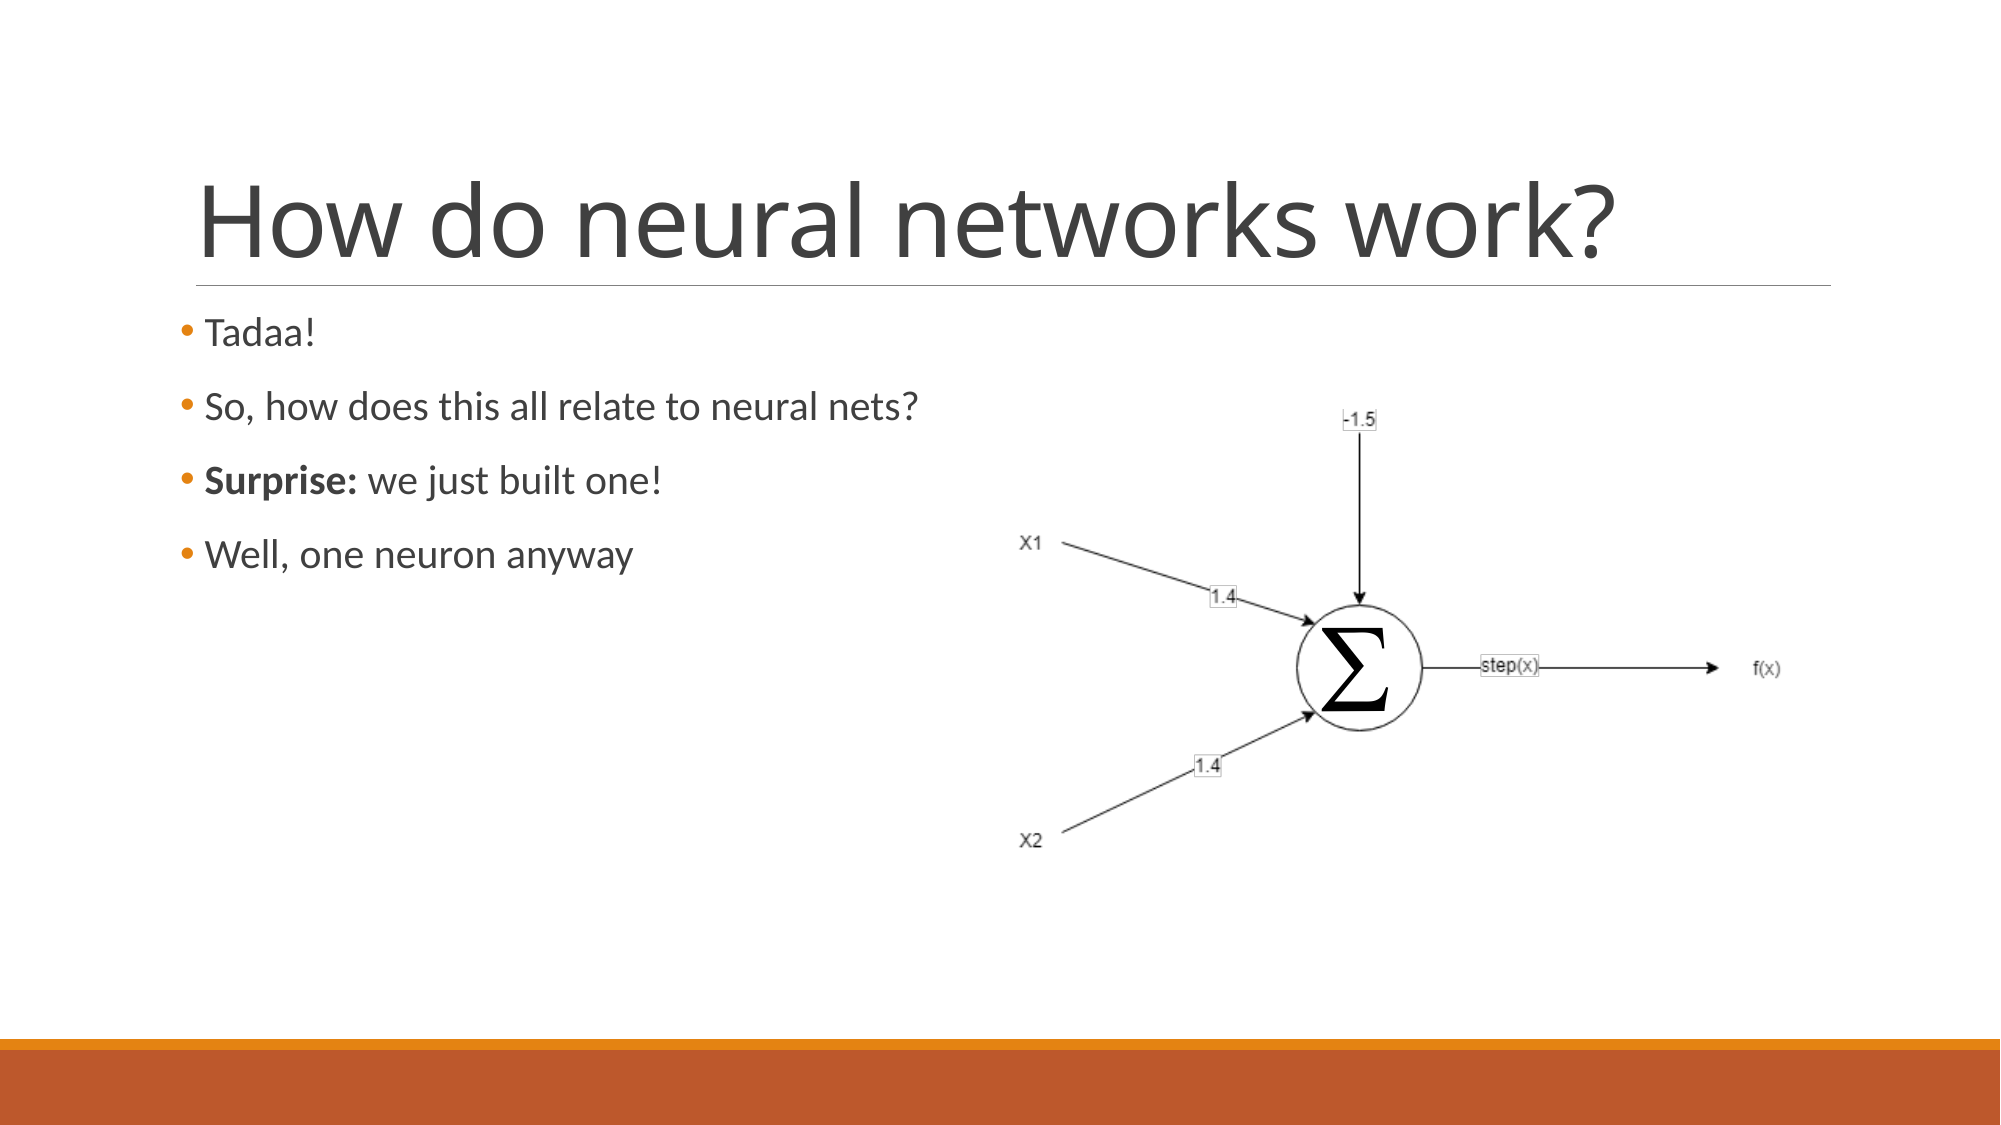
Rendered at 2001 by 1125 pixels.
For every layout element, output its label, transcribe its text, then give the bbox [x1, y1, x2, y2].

list Tadaa! So, how does this all relate to neural nets? Surprise: we just built one! Well, one neuron anyway [180, 302, 975, 963]
picture [999, 408, 1799, 857]
title How do neural networks work? [180, 47, 1830, 285]
